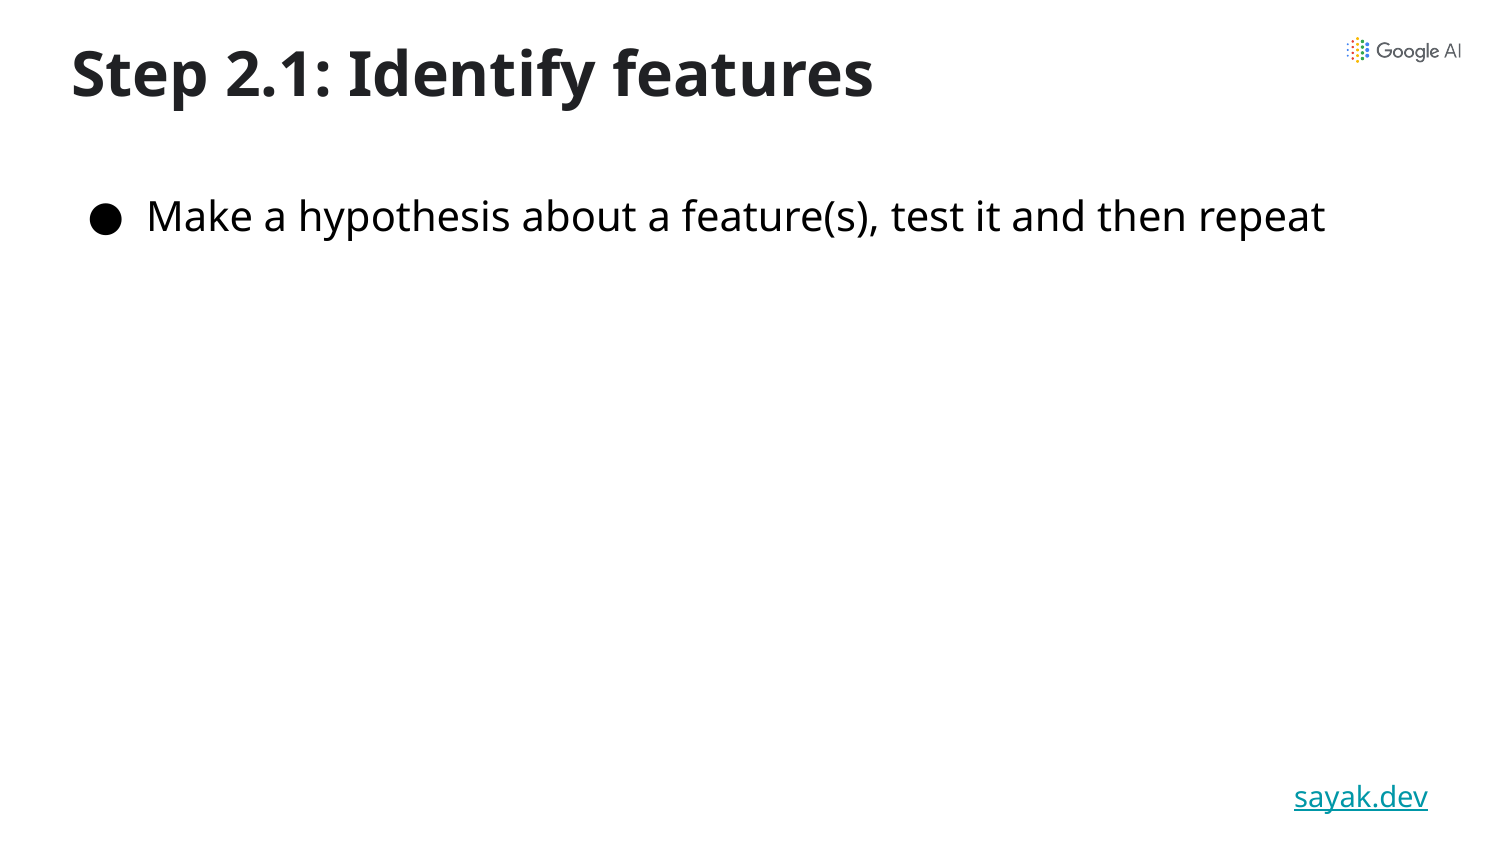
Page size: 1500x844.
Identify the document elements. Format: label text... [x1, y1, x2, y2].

title Step 2.1: Identify features [56, 18, 1355, 100]
text_box sayak.dev [1279, 762, 1449, 820]
subtitle Make a hypothesis about a feature(s), test it and then repeat [56, 149, 1355, 735]
picture [1355, 31, 1476, 69]
